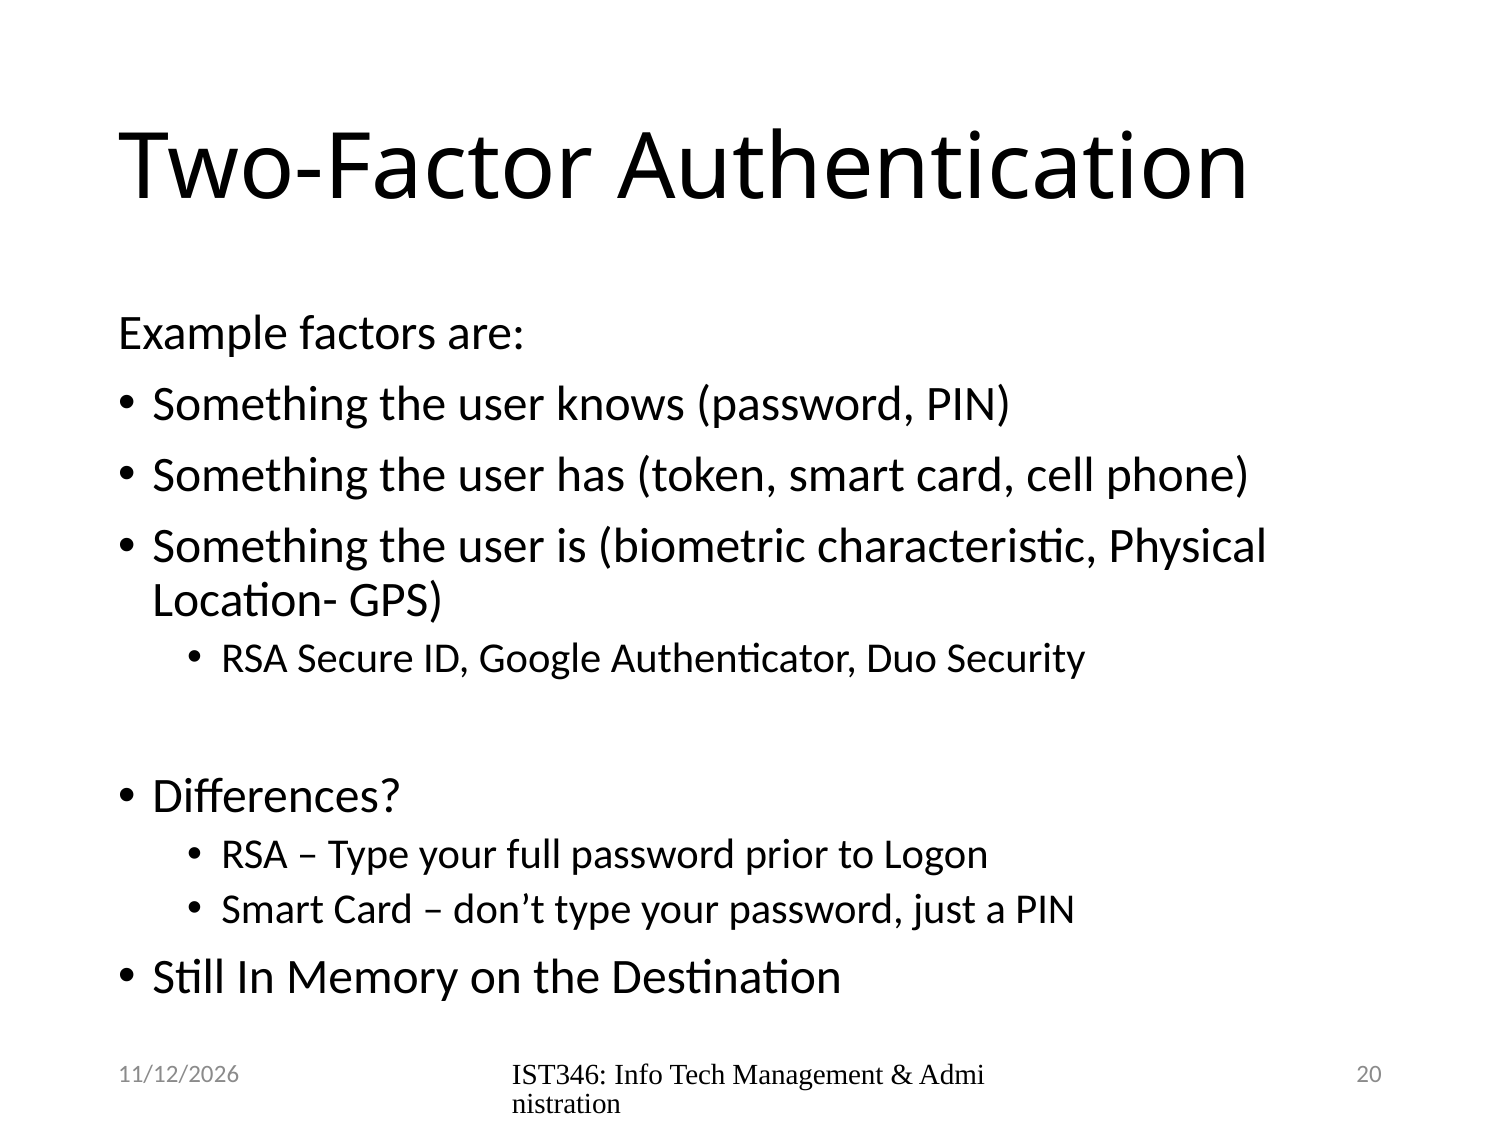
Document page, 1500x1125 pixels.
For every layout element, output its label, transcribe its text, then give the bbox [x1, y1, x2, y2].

list Example factors are: Something the user knows (password, PIN) Something the user has (token, smart card, cell phone) Something the user is (biometric characteristic, Physical Location- GPS) RSA Secure ID, Google Authenticator, Duo Security Differences? RSA – Type your full password prior to Logon Smart Card – don’t type your password, just a PIN Still In Memory on the Destination [103, 299, 1397, 1014]
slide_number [103, 1042, 441, 1103]
title Two-Factor Authentication [103, 59, 1397, 278]
slide_number 20 [1059, 1042, 1397, 1103]
footer IST346: Info Tech Management & Administration [496, 1042, 1004, 1103]
